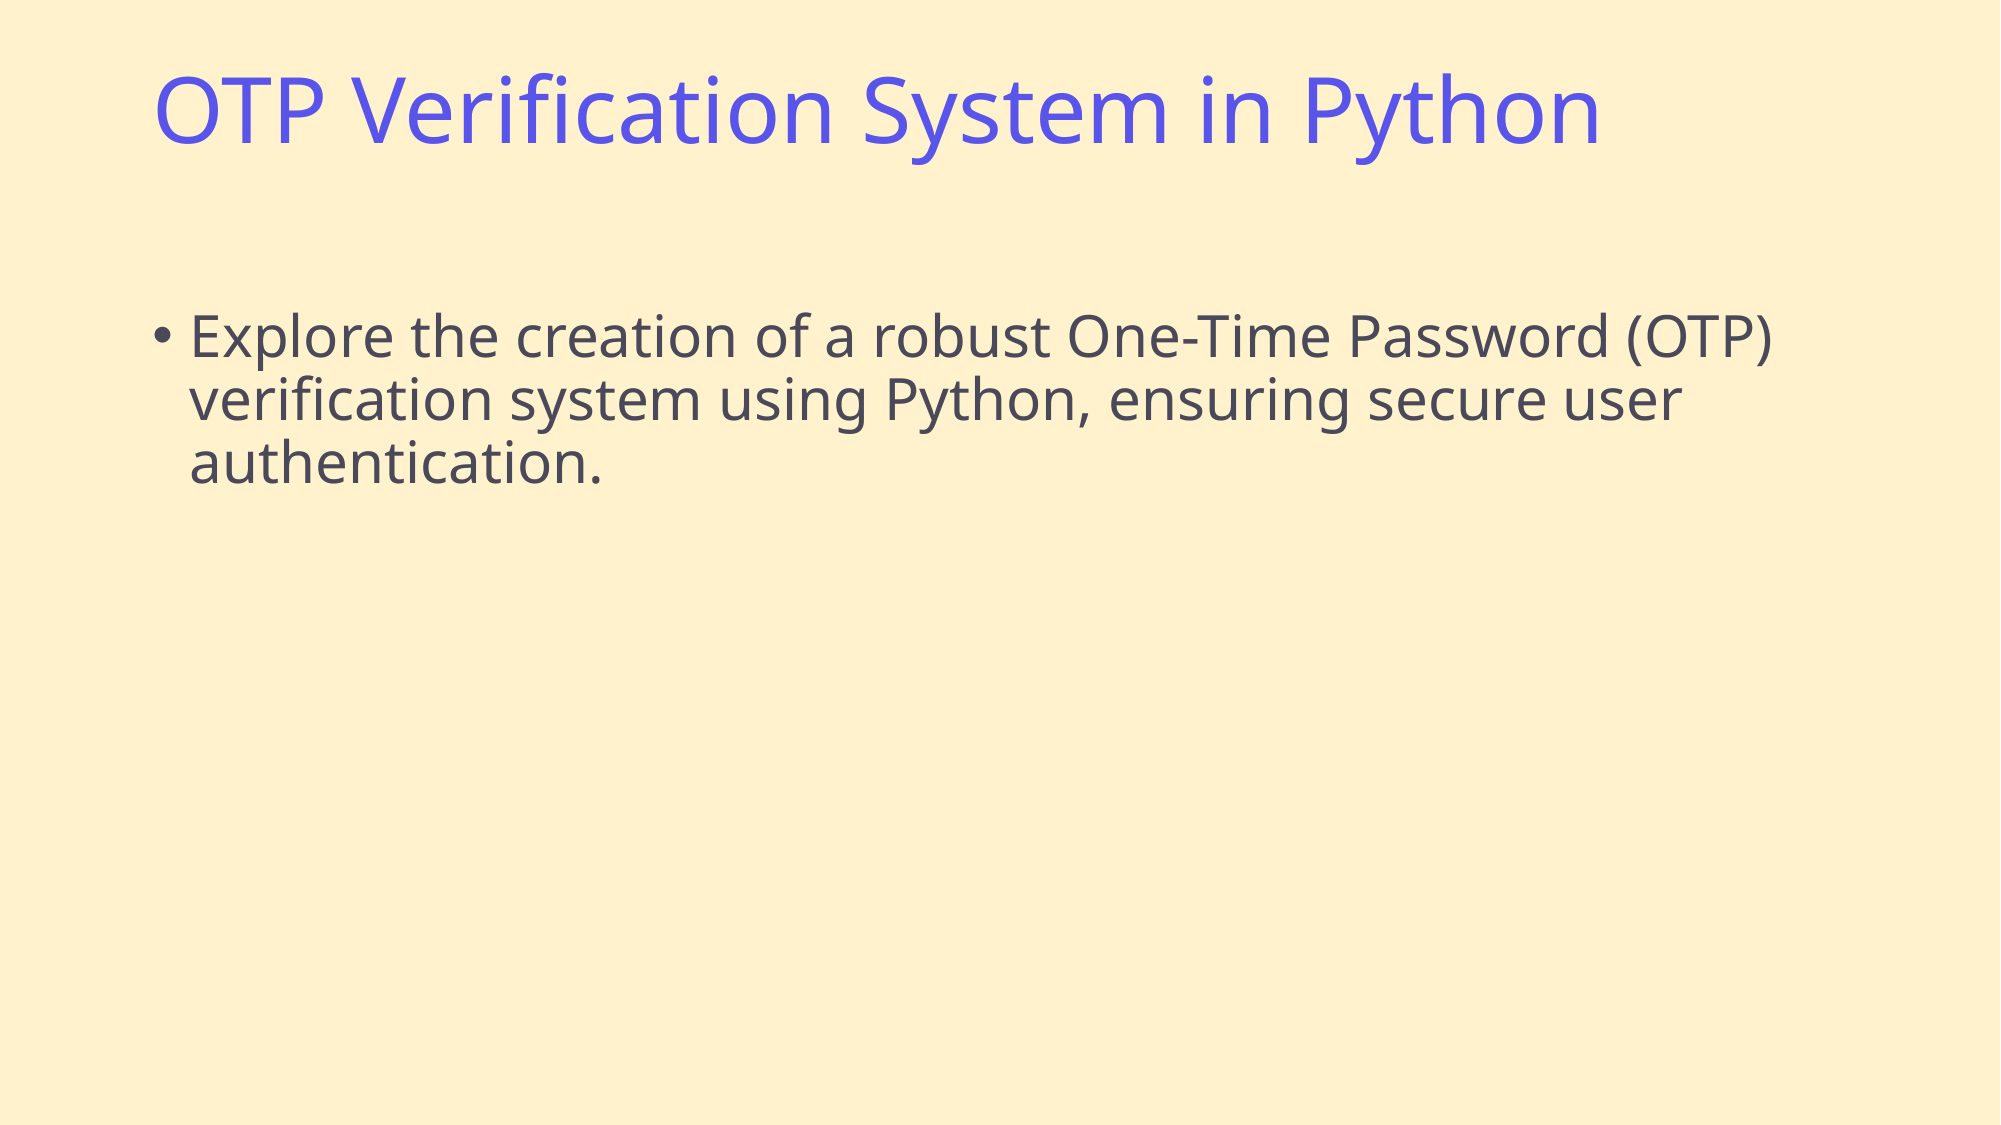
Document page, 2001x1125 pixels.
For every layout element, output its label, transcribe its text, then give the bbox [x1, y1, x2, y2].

list Explore the creation of a robust One-Time Password (OTP) verification system using Python, ensuring secure user authentication. [137, 299, 1863, 1014]
title OTP Verification System in Python [137, 59, 1863, 278]
